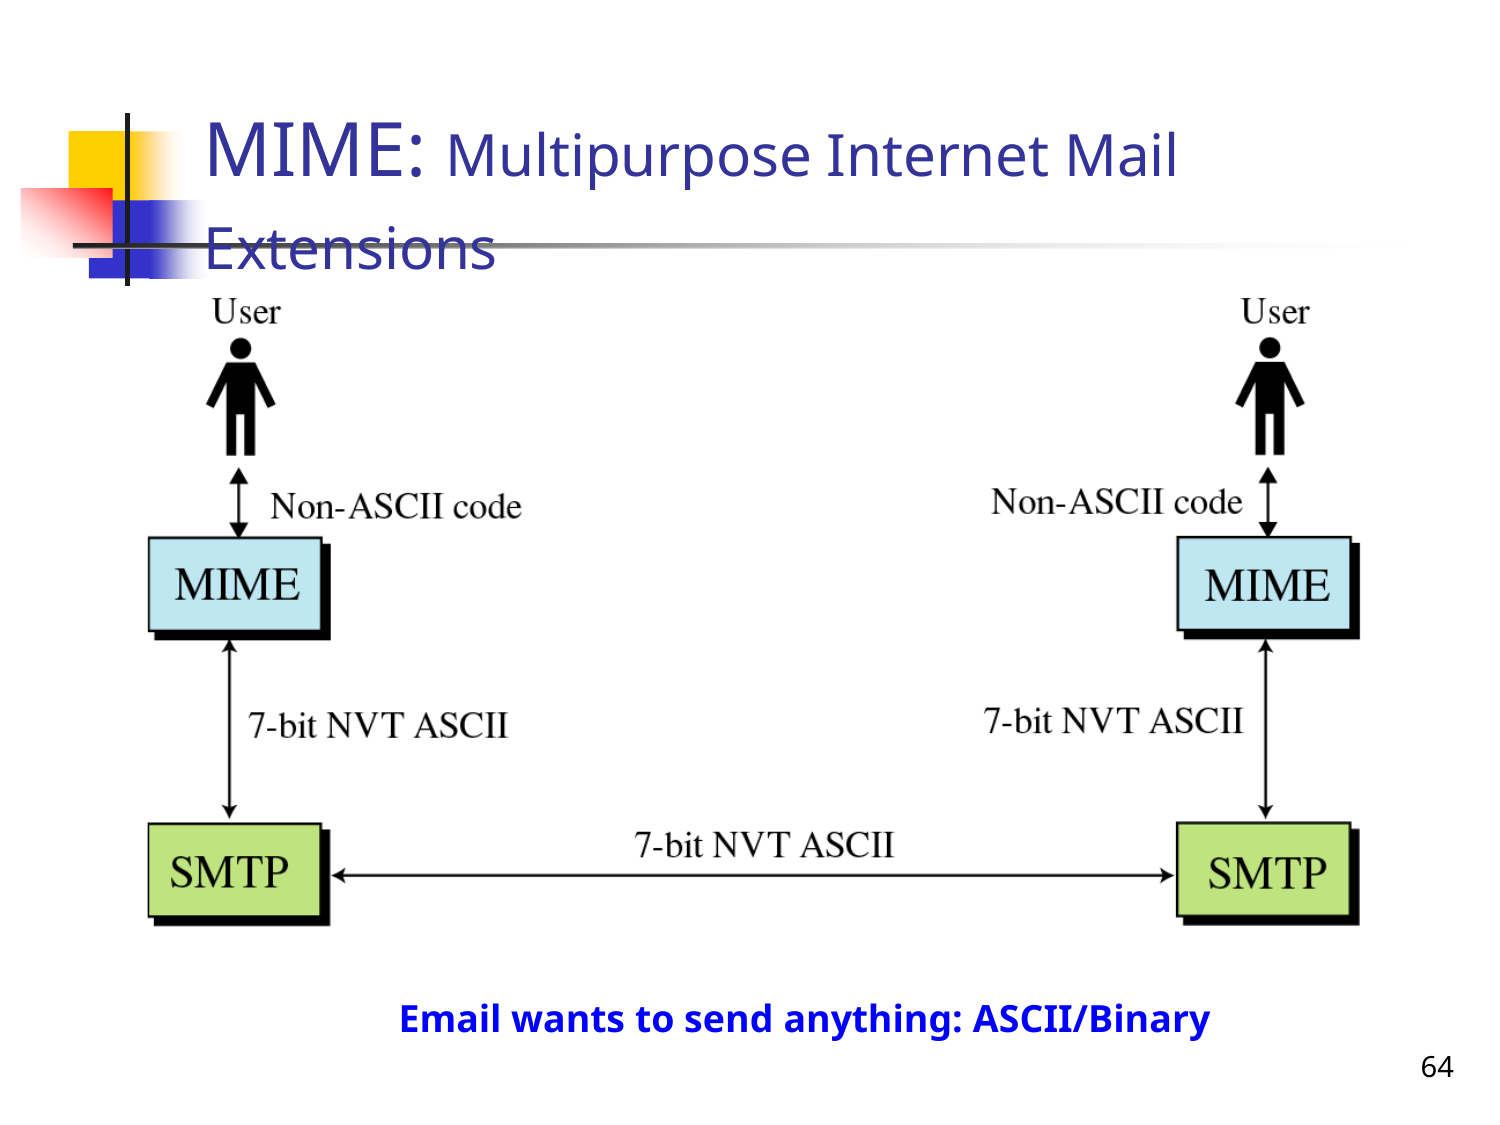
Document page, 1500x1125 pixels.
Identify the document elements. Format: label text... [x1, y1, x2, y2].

text_box Email wants to send anything: ASCII/Binary [396, 995, 1236, 1041]
picture [20, 188, 61, 258]
text_box [147, 291, 1361, 927]
slide_number 72 [1392, 1055, 1457, 1125]
title MIME: Multipurpose Internet Mail Extensions [61, 90, 1439, 290]
